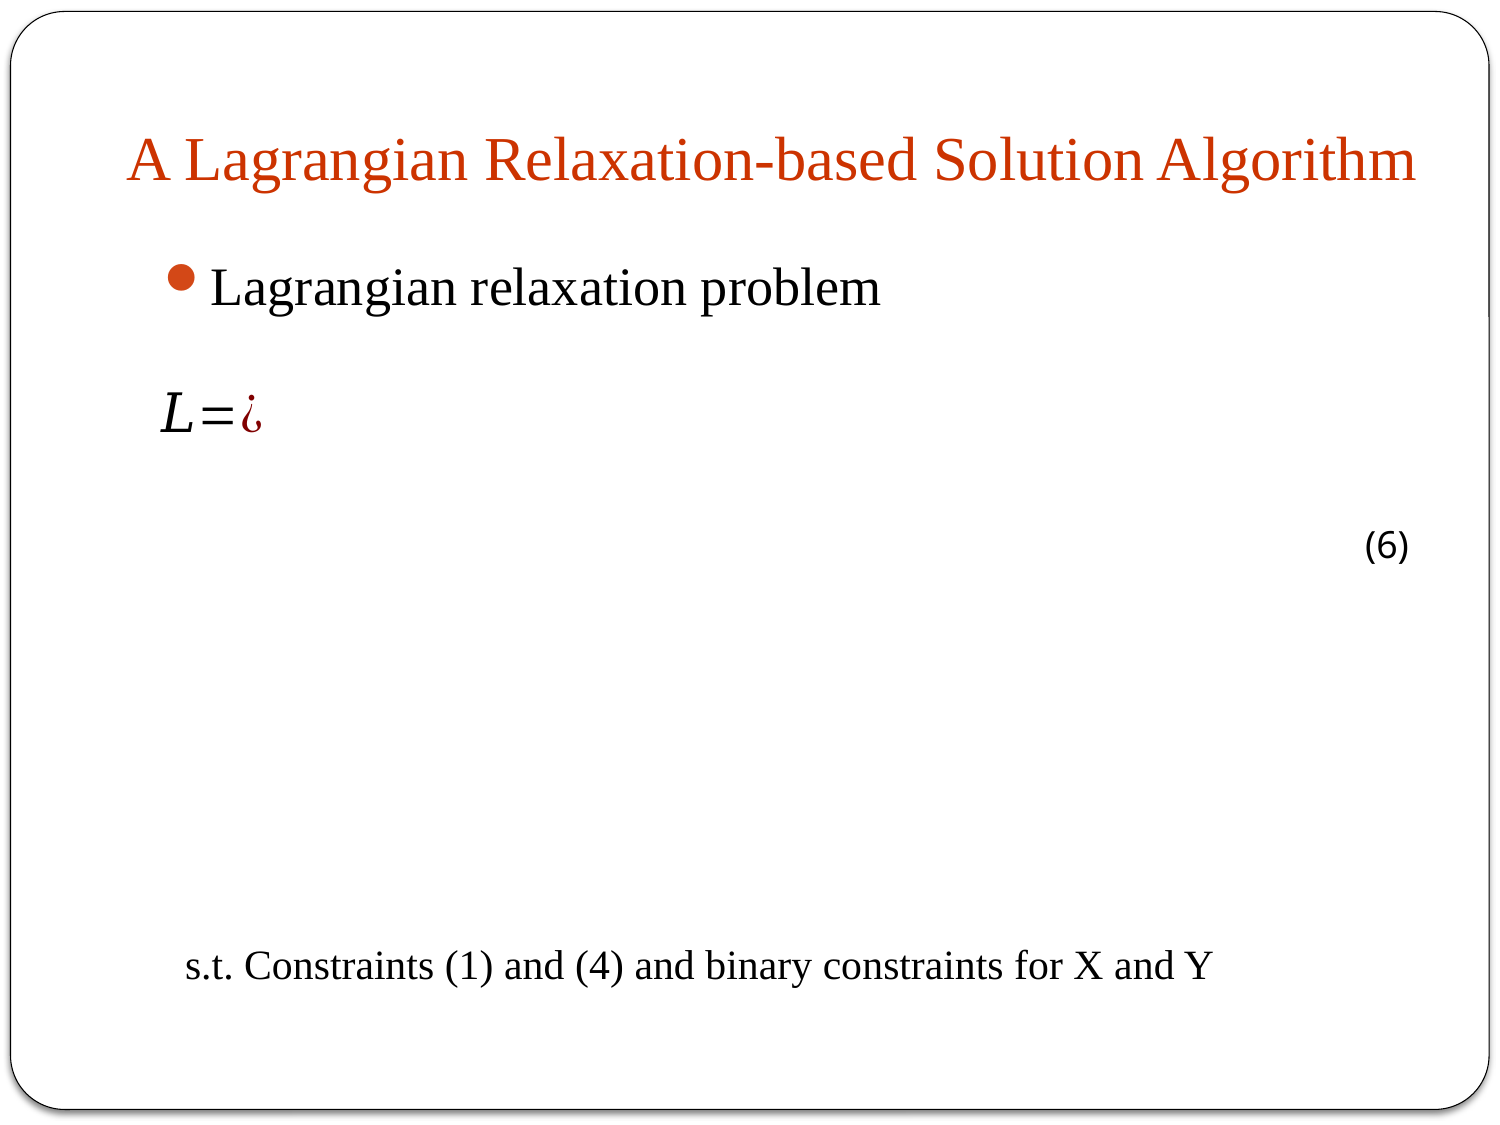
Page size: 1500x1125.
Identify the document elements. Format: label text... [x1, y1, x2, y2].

title A Lagrangian Relaxation-based Solution Algorithm [112, 66, 1459, 209]
list Lagrangian relaxation problem [150, 243, 1425, 988]
text_box (6) [1350, 513, 1424, 574]
text_box s.t. Constraints (1) and (4) and binary constraints for X and Y [159, 905, 1230, 995]
